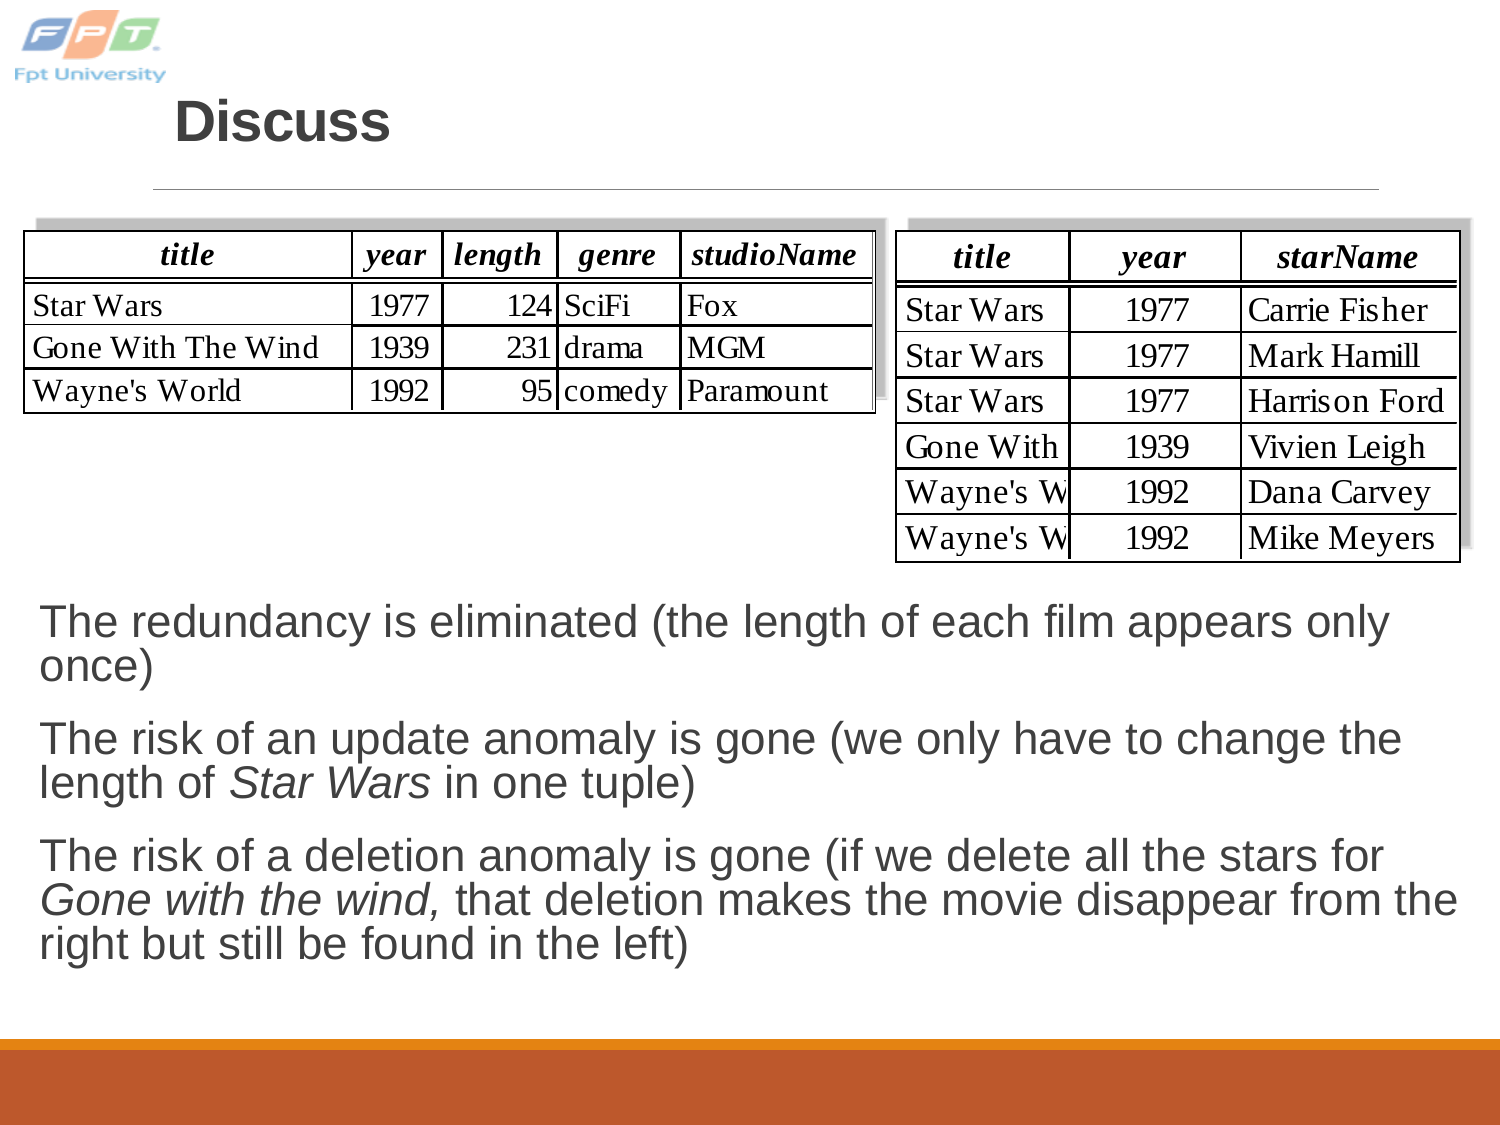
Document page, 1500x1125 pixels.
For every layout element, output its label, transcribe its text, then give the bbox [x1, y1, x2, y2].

title Discuss [159, 86, 1341, 162]
picture [24, 231, 876, 413]
list The redundancy is eliminated (the length of each film appears only once) The risk of an update anomaly is gone (we only have to change the length of Star Wars in one tuple) The risk of a deletion anomaly is gone (if we delete all the stars for Gone with the wind, that deletion makes the movie disappear from the right but still be found in the left) [24, 594, 1475, 1075]
picture [896, 231, 1460, 562]
